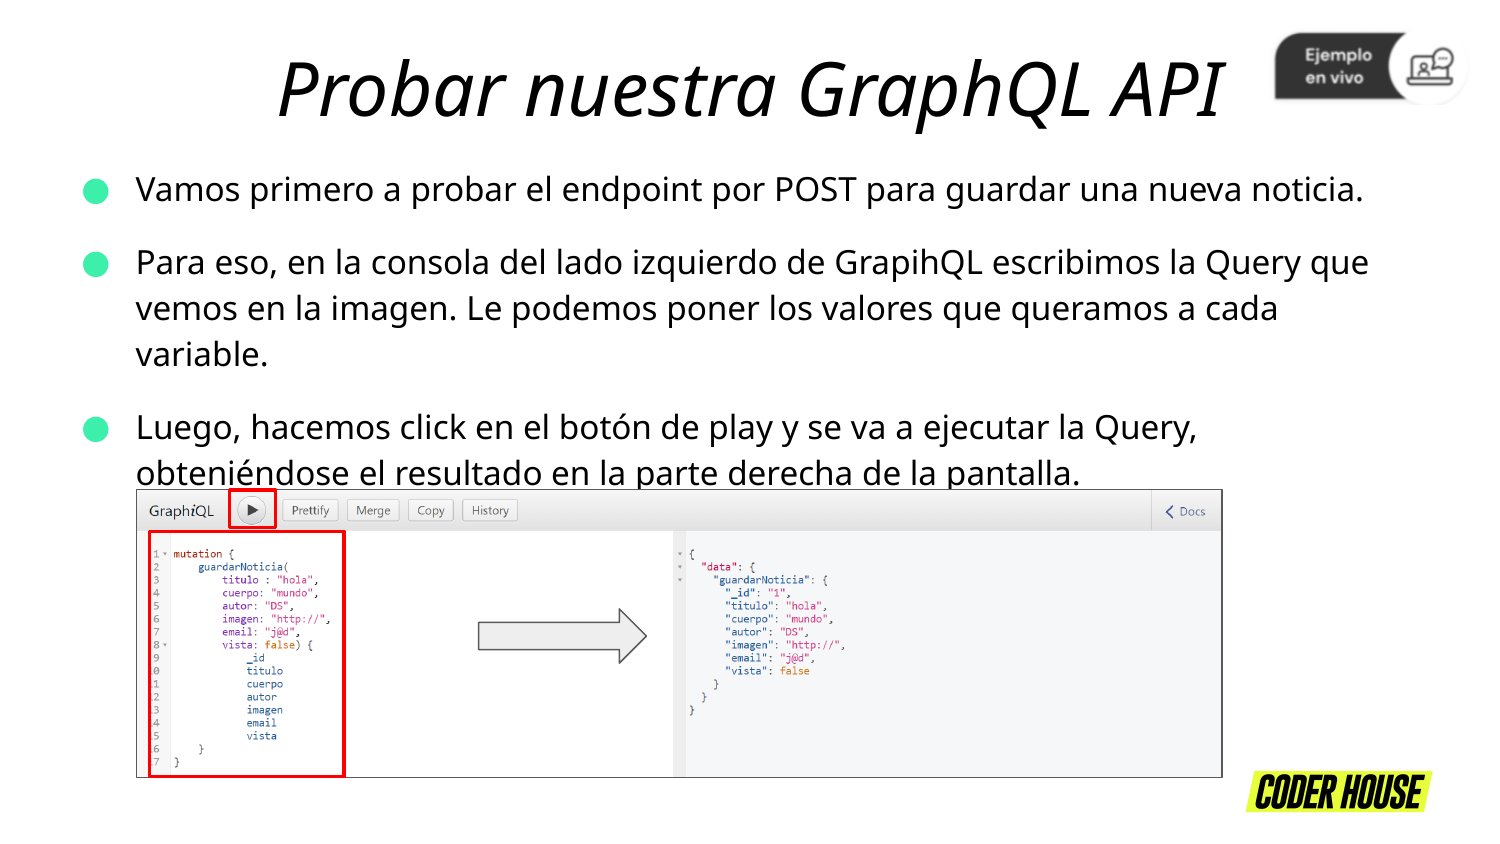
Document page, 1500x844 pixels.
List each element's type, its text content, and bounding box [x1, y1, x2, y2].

picture [1241, 764, 1437, 819]
text_box Probar nuestra GraphQL API [193, 26, 1307, 152]
text_box Vamos primero a probar el endpoint por POST para guardar una nueva noticia. Para eso, en la consola del lado izquierdo de GrapihQL escribimos la Query que vemos en la imagen. Le podemos poner los valores que queramos a cada variable. Luego, hacemos click en el botón de play y se va a ejecutar la Query, obteniéndose el resultado en la parte derecha de la pantalla. [45, 147, 1391, 515]
picture [1269, 23, 1476, 105]
picture [137, 489, 1222, 778]
